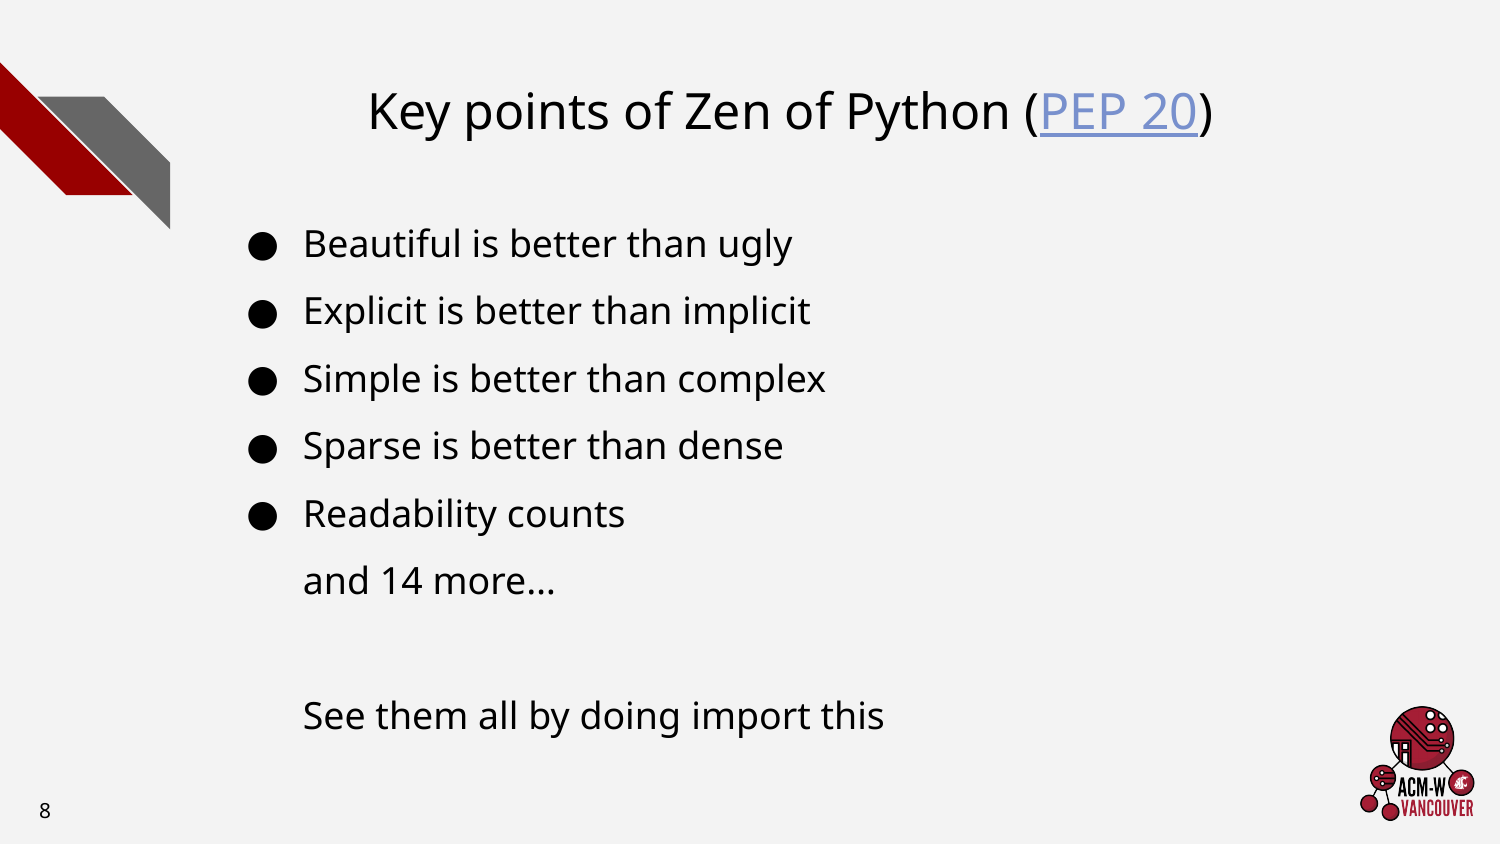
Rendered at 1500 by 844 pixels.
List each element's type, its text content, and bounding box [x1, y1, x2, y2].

slide_number ‹#› [0, 779, 90, 844]
picture [1337, 683, 1500, 844]
list Beautiful is better than ugly Explicit is better than implicit Simple is better than complex Sparse is better than dense Readability counts and 14 more… See them all by doing import this [212, 182, 1368, 797]
title Key points of Zen of Python (PEP 20) [212, 64, 1368, 157]
